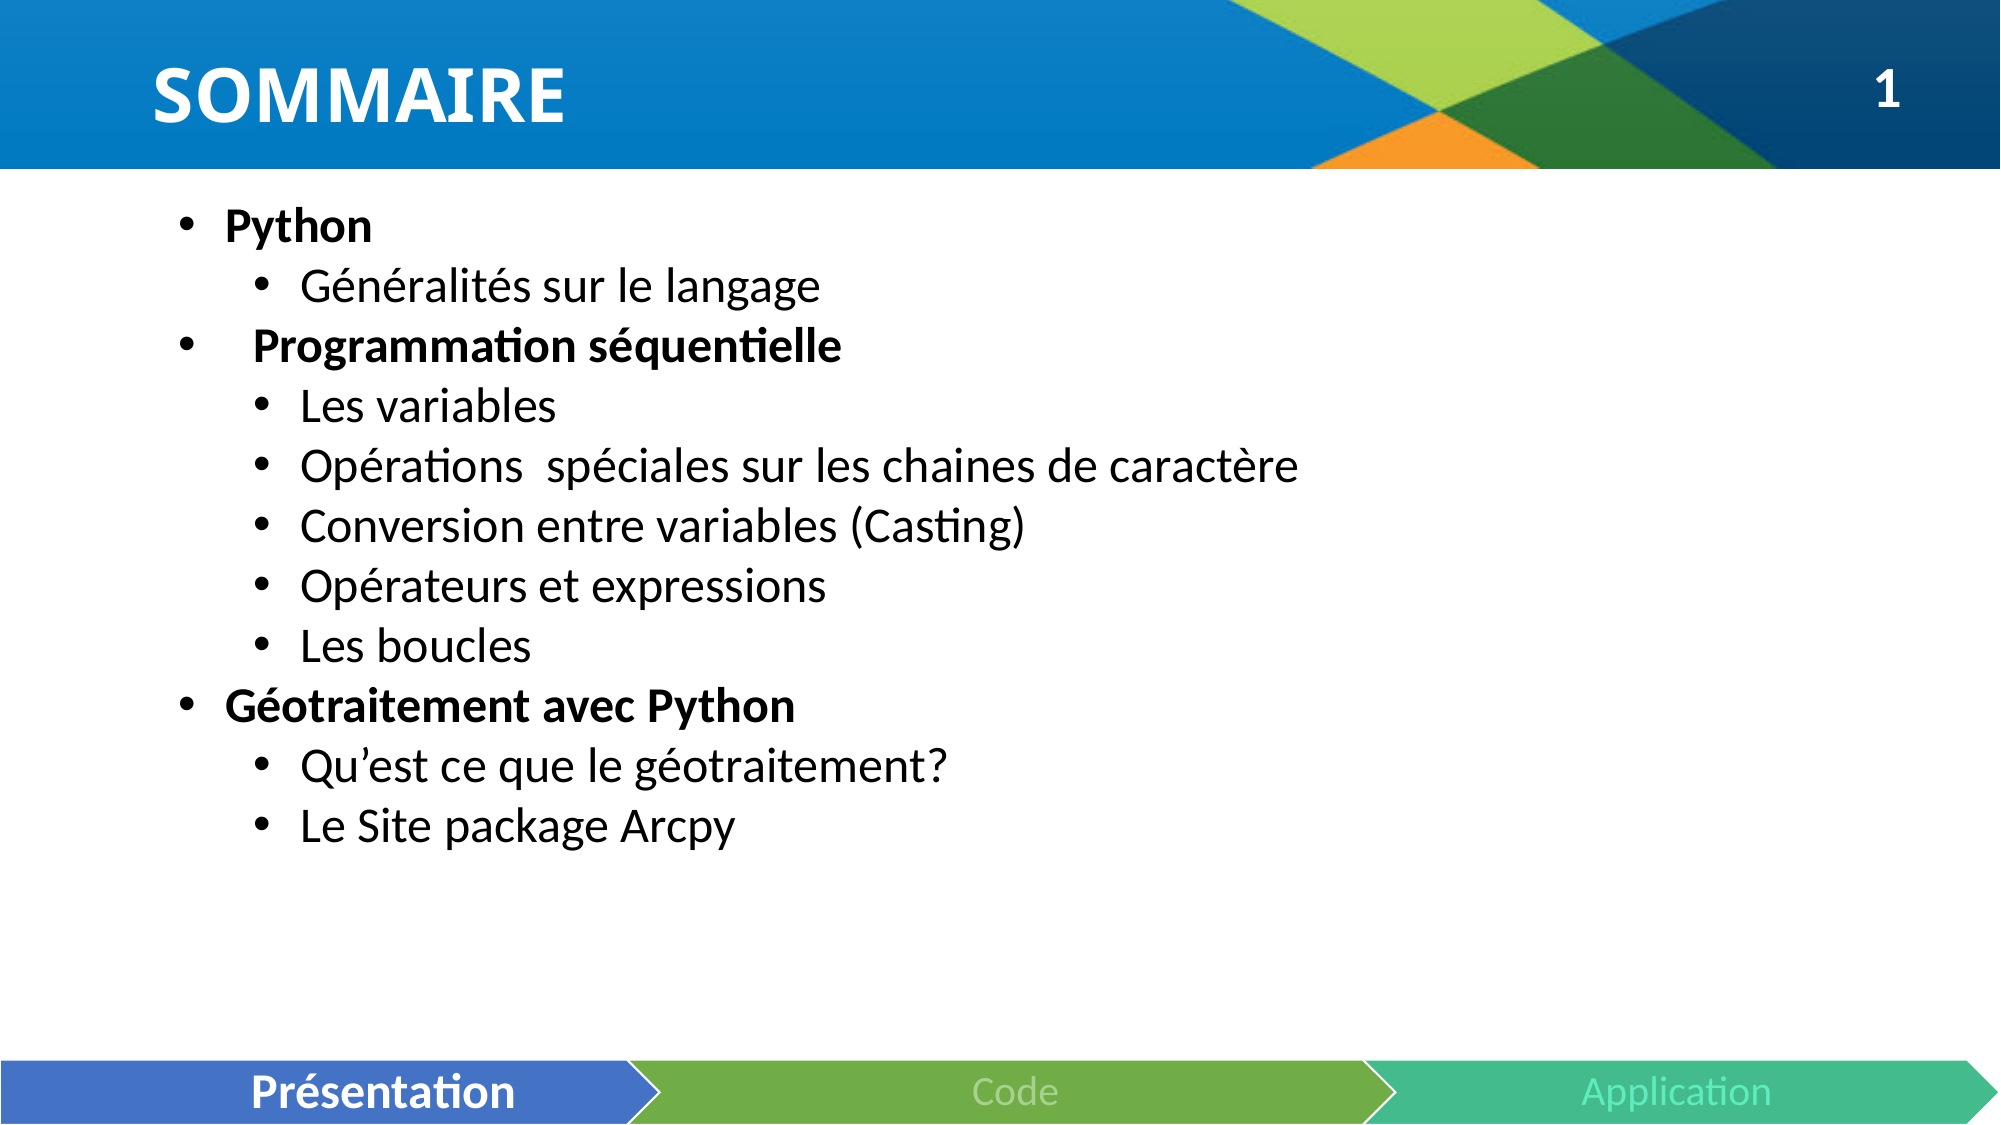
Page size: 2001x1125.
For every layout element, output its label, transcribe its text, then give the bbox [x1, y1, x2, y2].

text_box Python Généralités sur le langage Programmation séquentielle Les variables Opérations spéciales sur les chaines de caractère Conversion entre variables (Casting) Opérateurs et expressions Les boucles Géotraitement avec Python Qu’est ce que le géotraitement? Le Site package Arcpy [163, 185, 1863, 1059]
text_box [0, 1059, 2000, 1125]
picture [0, 0, 2000, 170]
